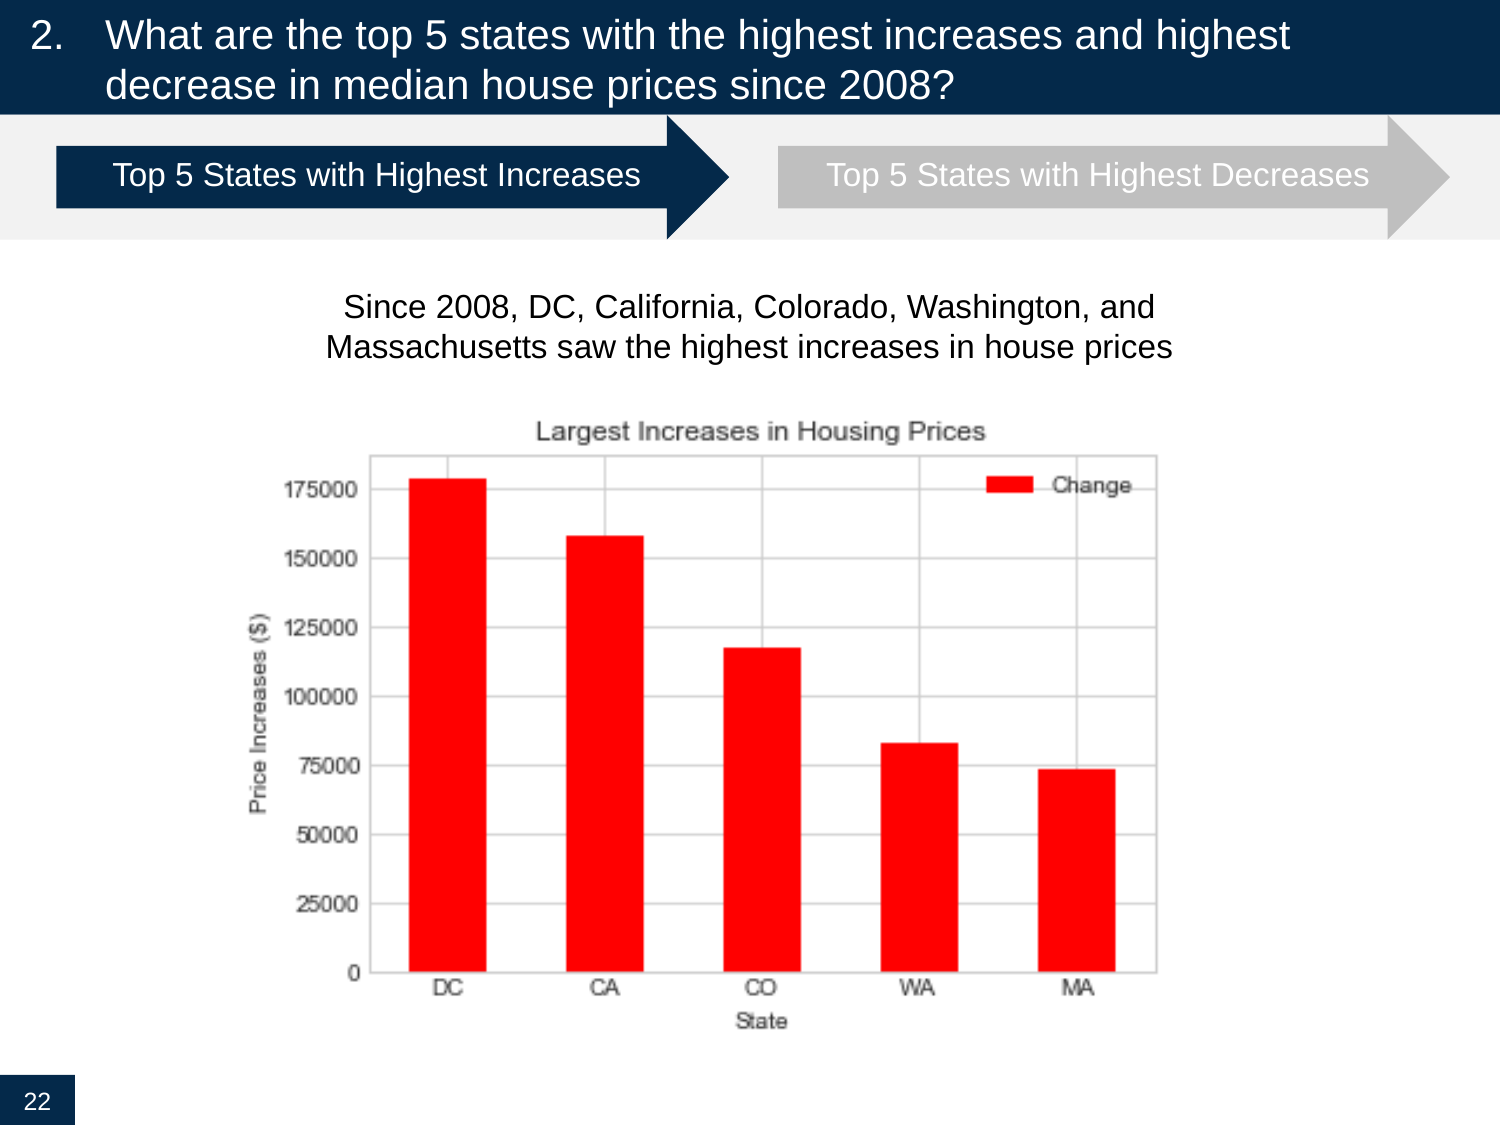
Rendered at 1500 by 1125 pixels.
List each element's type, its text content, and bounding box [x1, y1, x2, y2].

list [243, 372, 1257, 1059]
text_box [667, 114, 1387, 240]
text_box [0, 114, 666, 240]
text_box Top 5 States with Highest Increases [56, 114, 730, 240]
text_box Top 5 States with Highest Decreases [778, 114, 1450, 240]
text_box [1388, 114, 1500, 240]
slide_number 22 [0, 1074, 75, 1125]
title What are the top 5 states with the highest increases and highest decrease in median house prices since 2008? [0, 0, 1500, 114]
text_box Since 2008, DC, California, Colorado, Washington, and Massachusetts saw the highest increases in house prices [305, 278, 1195, 371]
